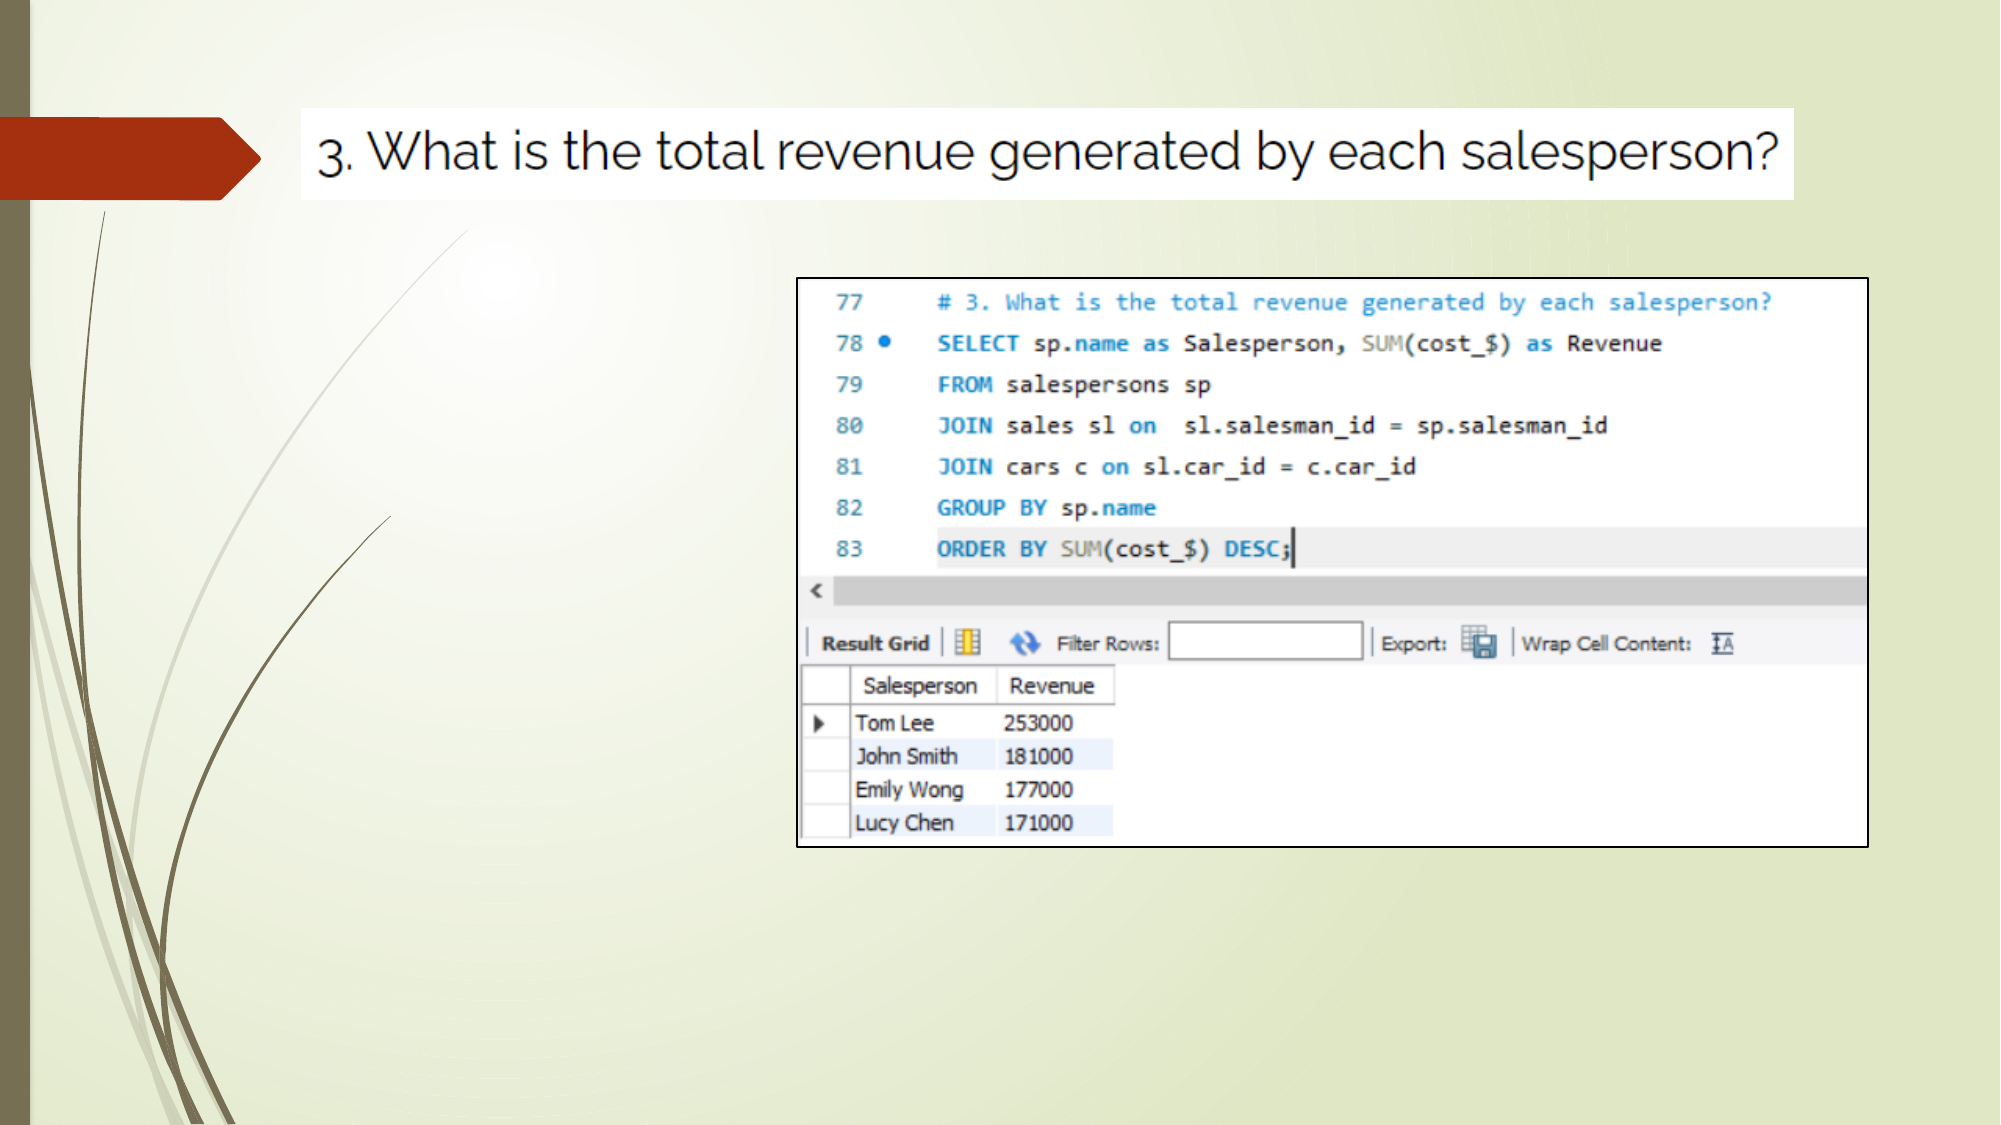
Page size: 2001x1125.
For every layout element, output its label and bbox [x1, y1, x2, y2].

picture [301, 108, 1795, 200]
picture [798, 278, 1868, 847]
